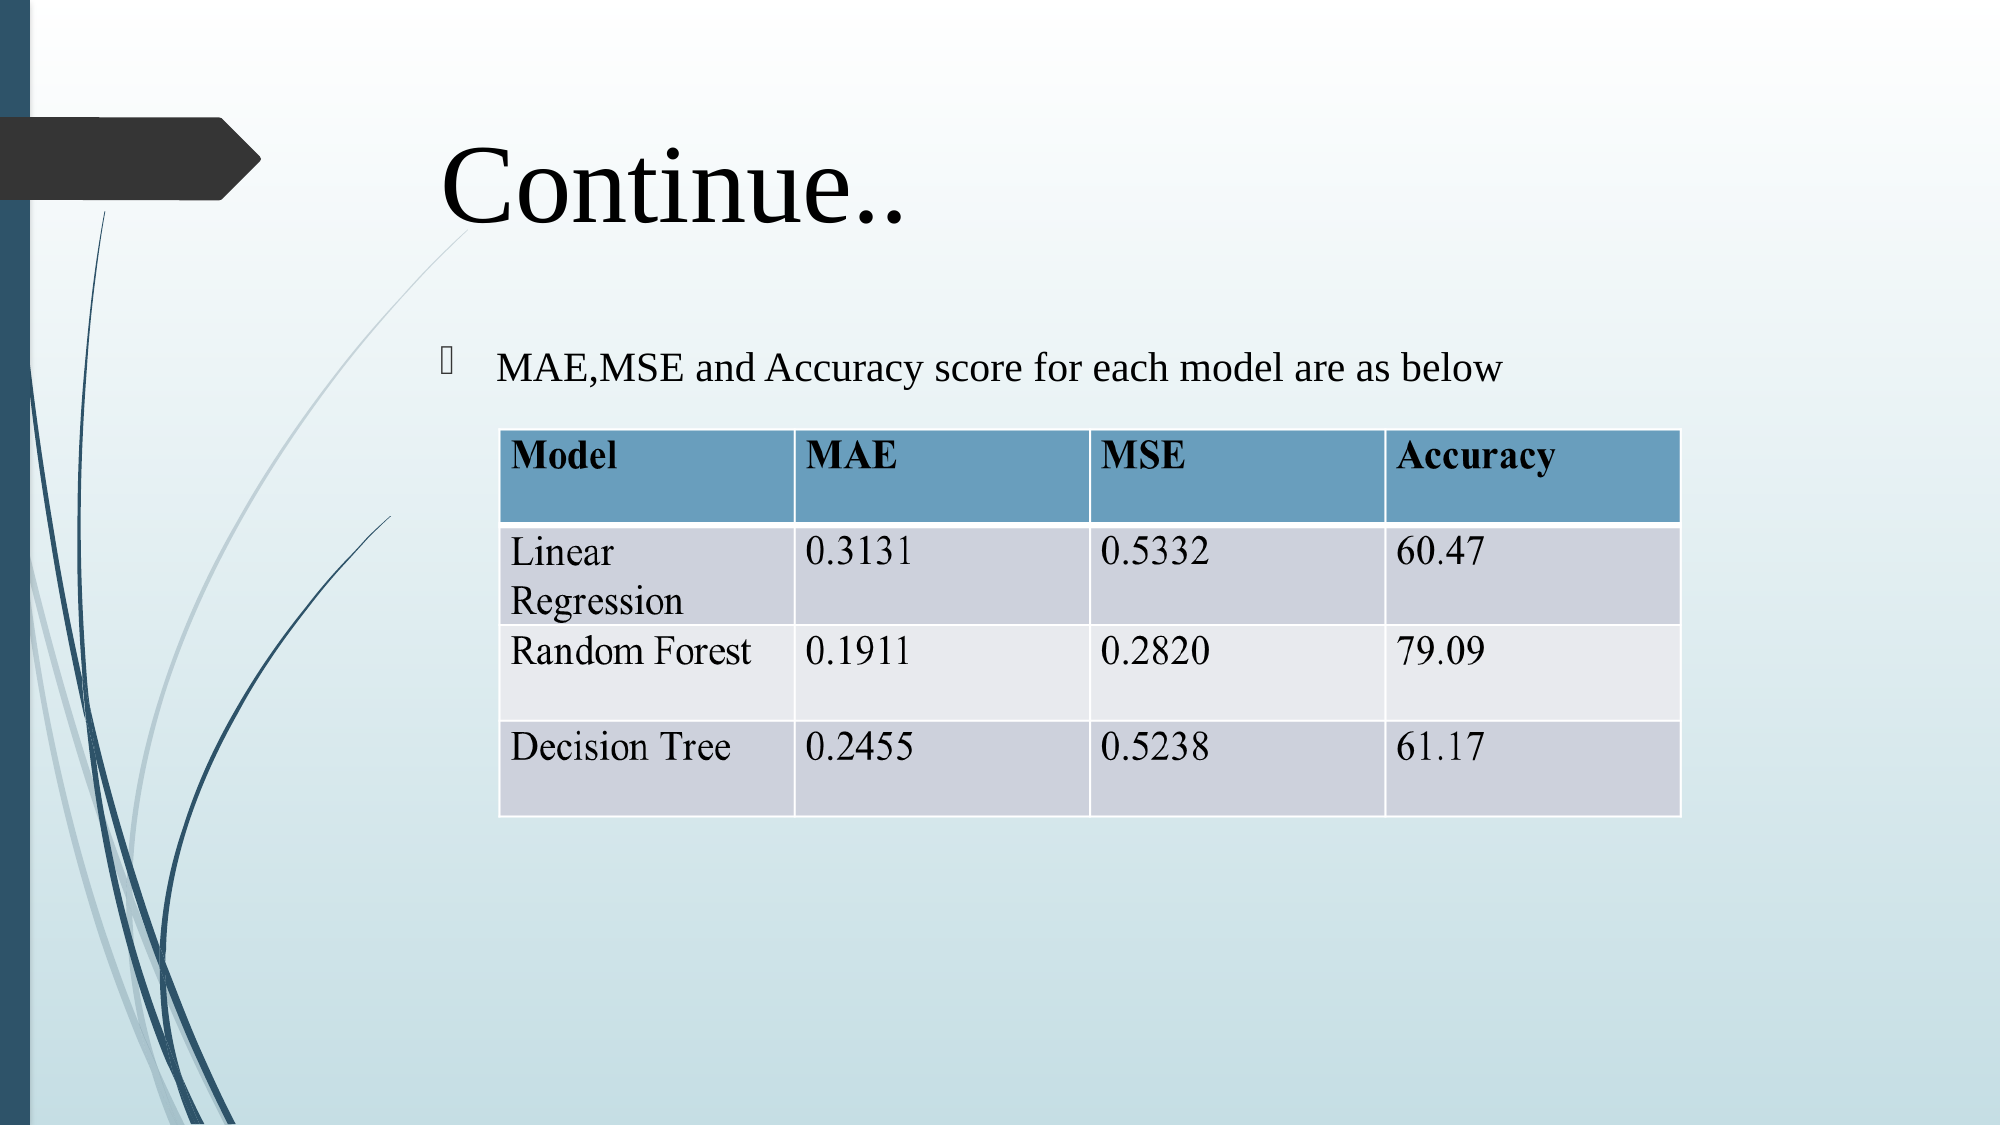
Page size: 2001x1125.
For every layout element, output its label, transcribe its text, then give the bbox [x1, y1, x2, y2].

picture [498, 415, 1685, 821]
list MAE,MSE and Accuracy score for each model are as below [424, 332, 1888, 952]
title Continue.. [425, 102, 1888, 313]
